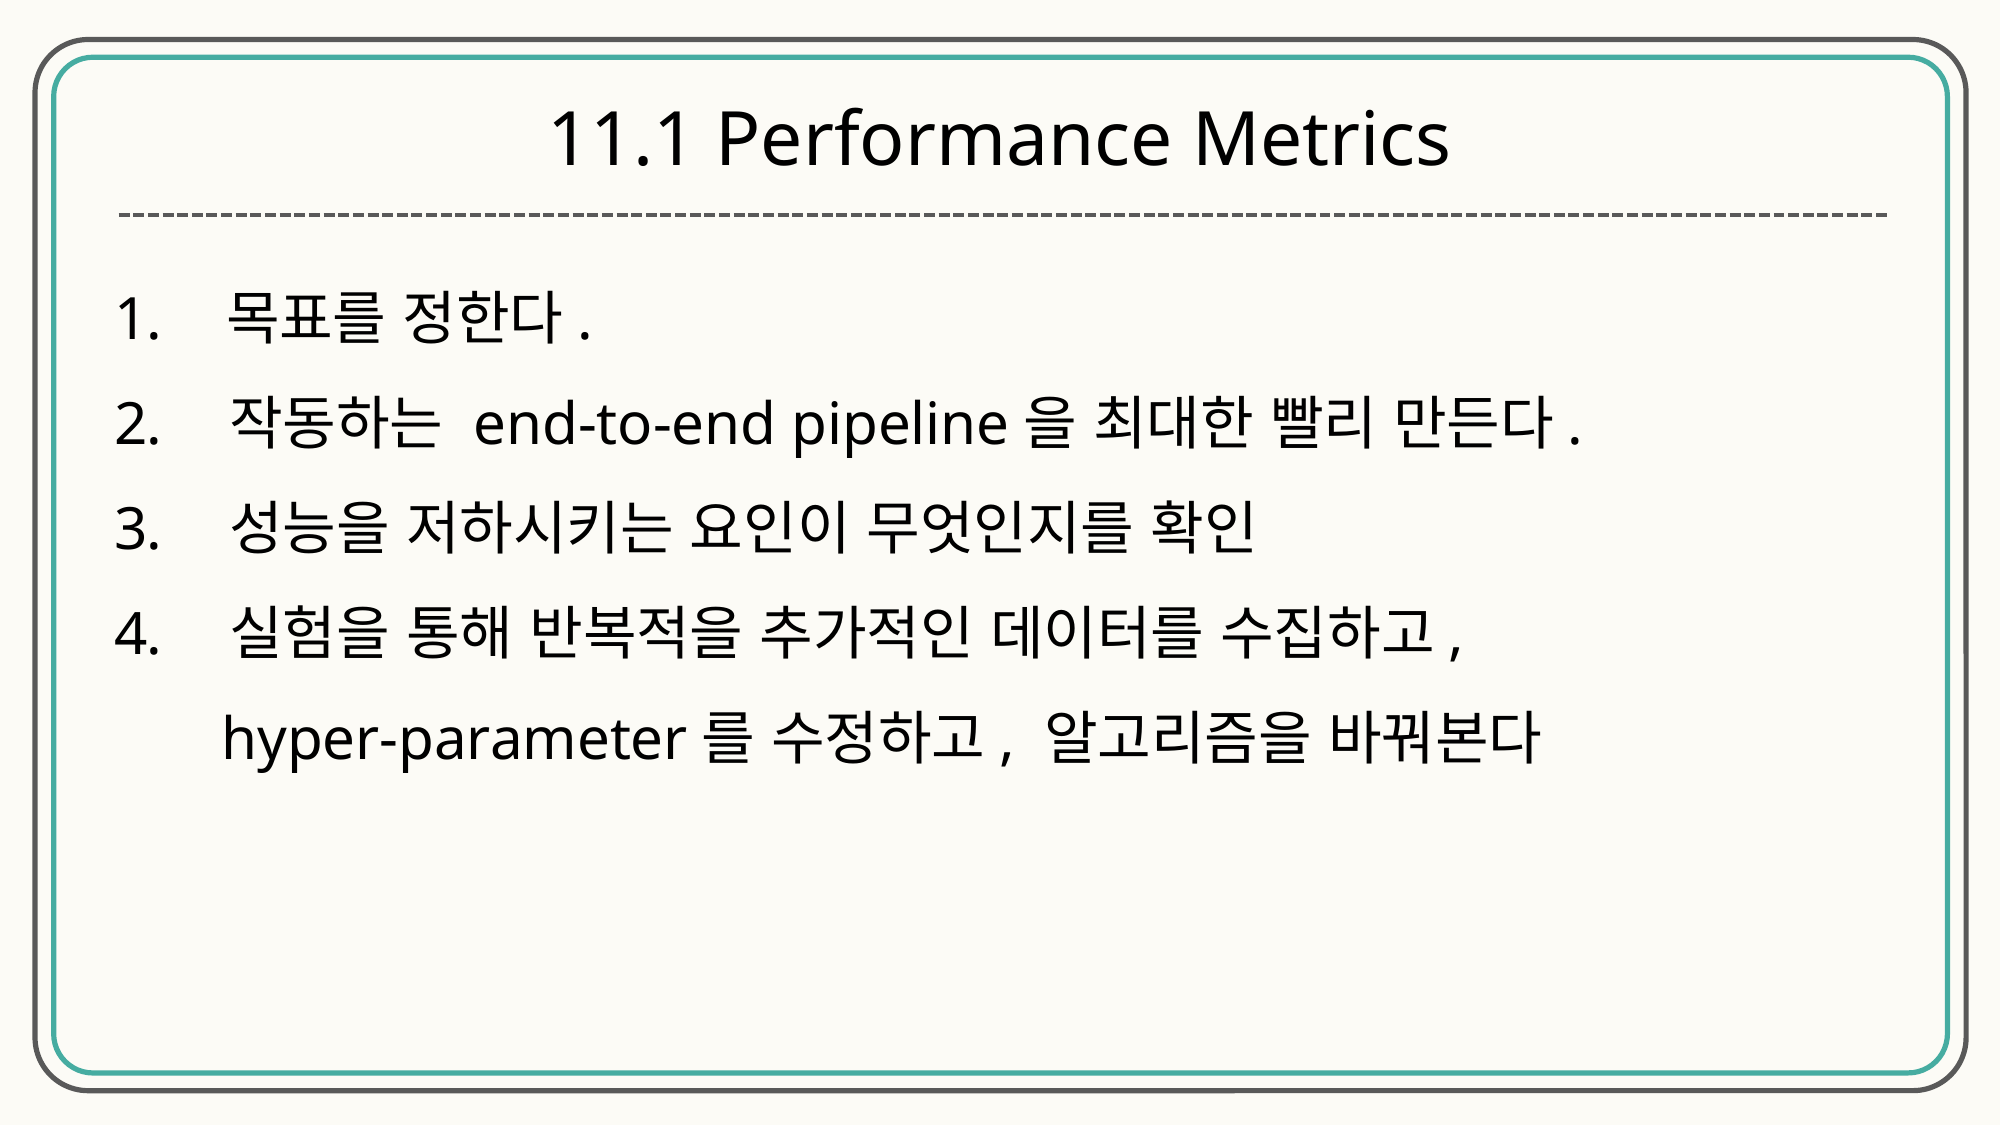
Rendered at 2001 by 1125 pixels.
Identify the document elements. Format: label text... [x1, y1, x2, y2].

text_box [33, 38, 1968, 1092]
text_box 11.1 Performance Metrics [532, 82, 1468, 188]
text_box 목표를 정한다. 작동하는 end-to-end pipeline을 최대한 빨리 만든다. 성능을 저하시키는 요인이 무엇인지를 확인 실험을 통해 반복적을 추가적인 데이터를 수집하고, hyper-parameter를 수정하고, 알고리즘을 바꿔본다 [99, 239, 1891, 779]
